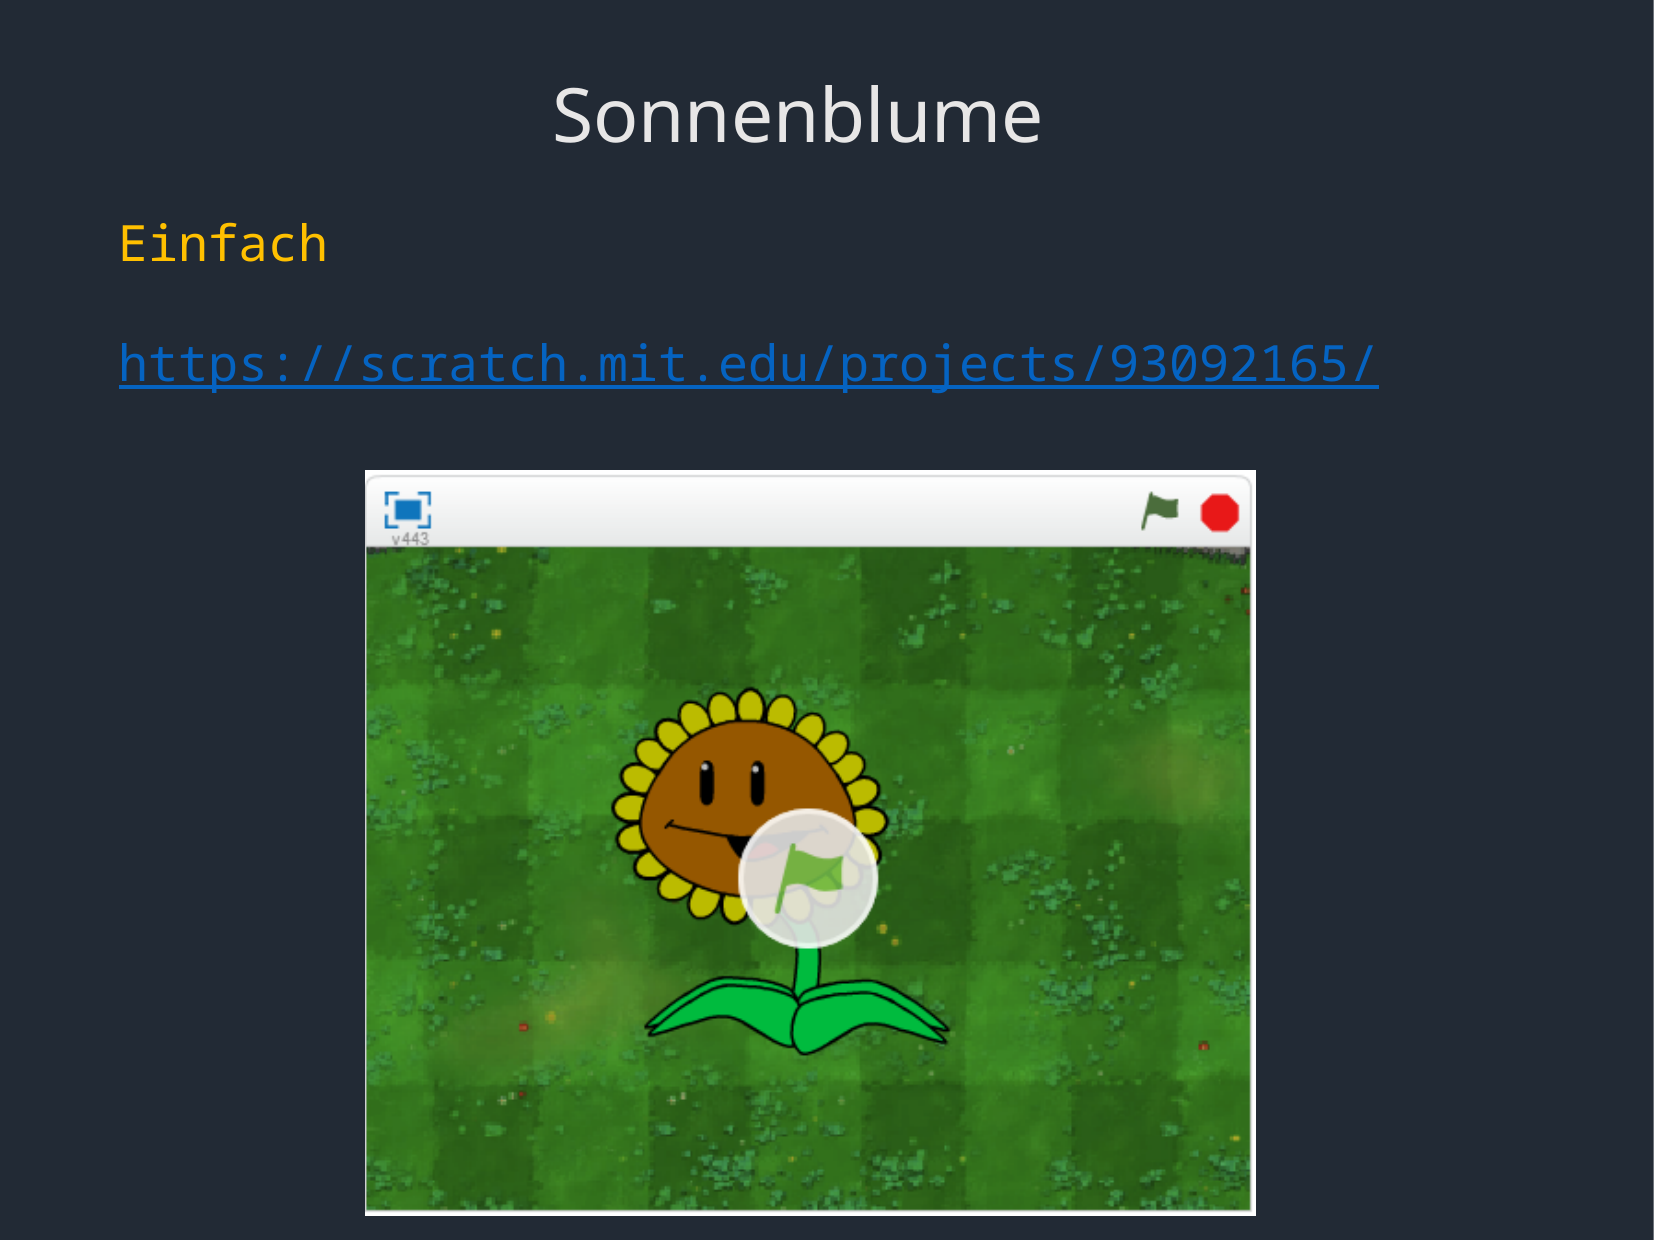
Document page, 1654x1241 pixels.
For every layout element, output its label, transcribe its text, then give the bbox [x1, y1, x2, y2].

text_box Einfach https://scratch.mit.edu/projects/93092165/ [103, 204, 1654, 408]
title Sonnenblume [537, 60, 1603, 187]
picture [365, 470, 1256, 1216]
